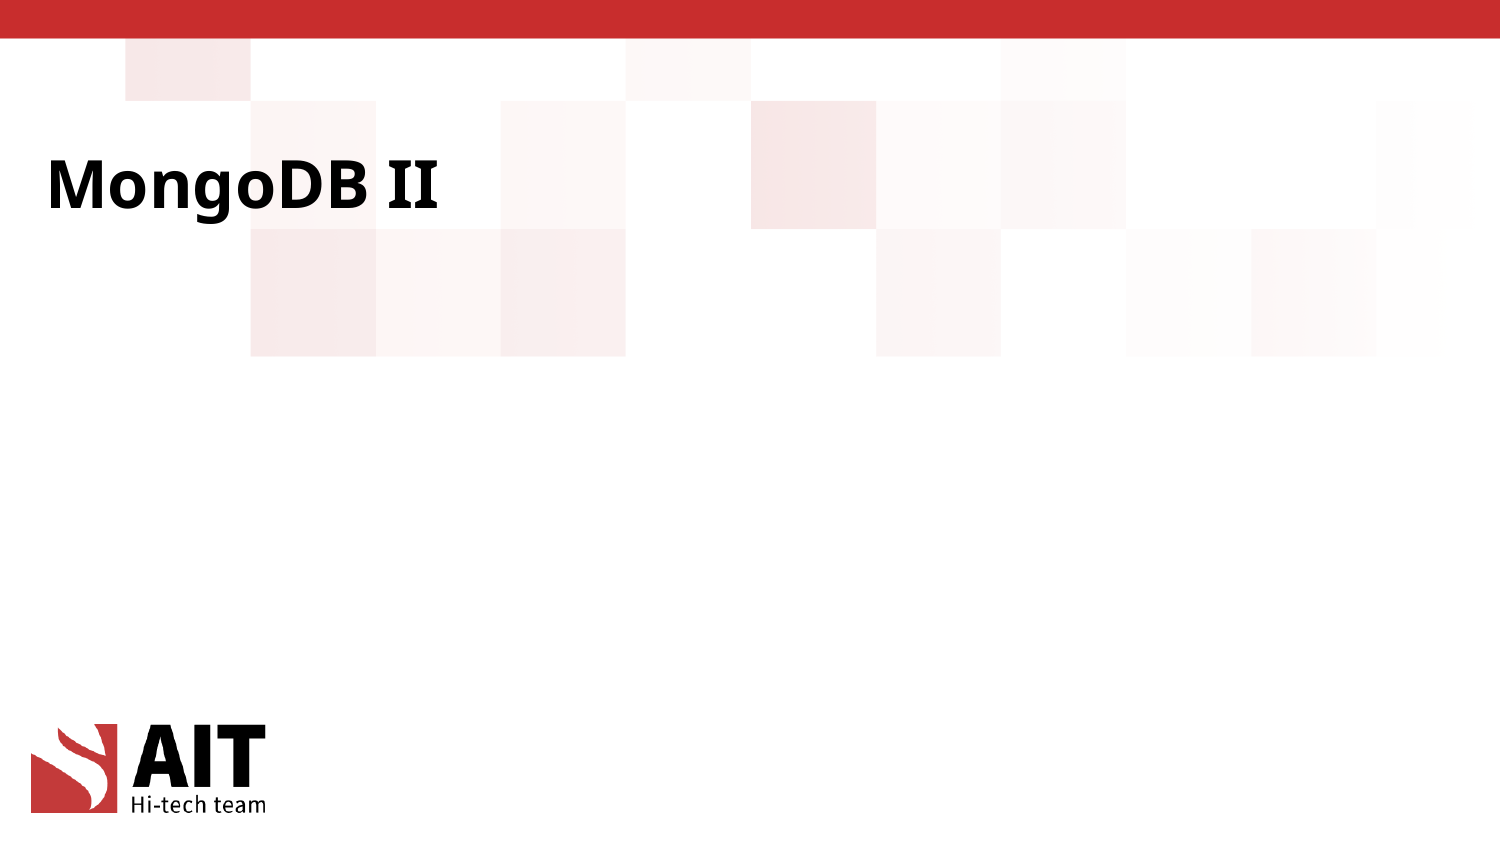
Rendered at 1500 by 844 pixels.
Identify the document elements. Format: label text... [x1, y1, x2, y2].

picture [0, 0, 1500, 844]
title MongoDB II [45, 122, 1464, 459]
